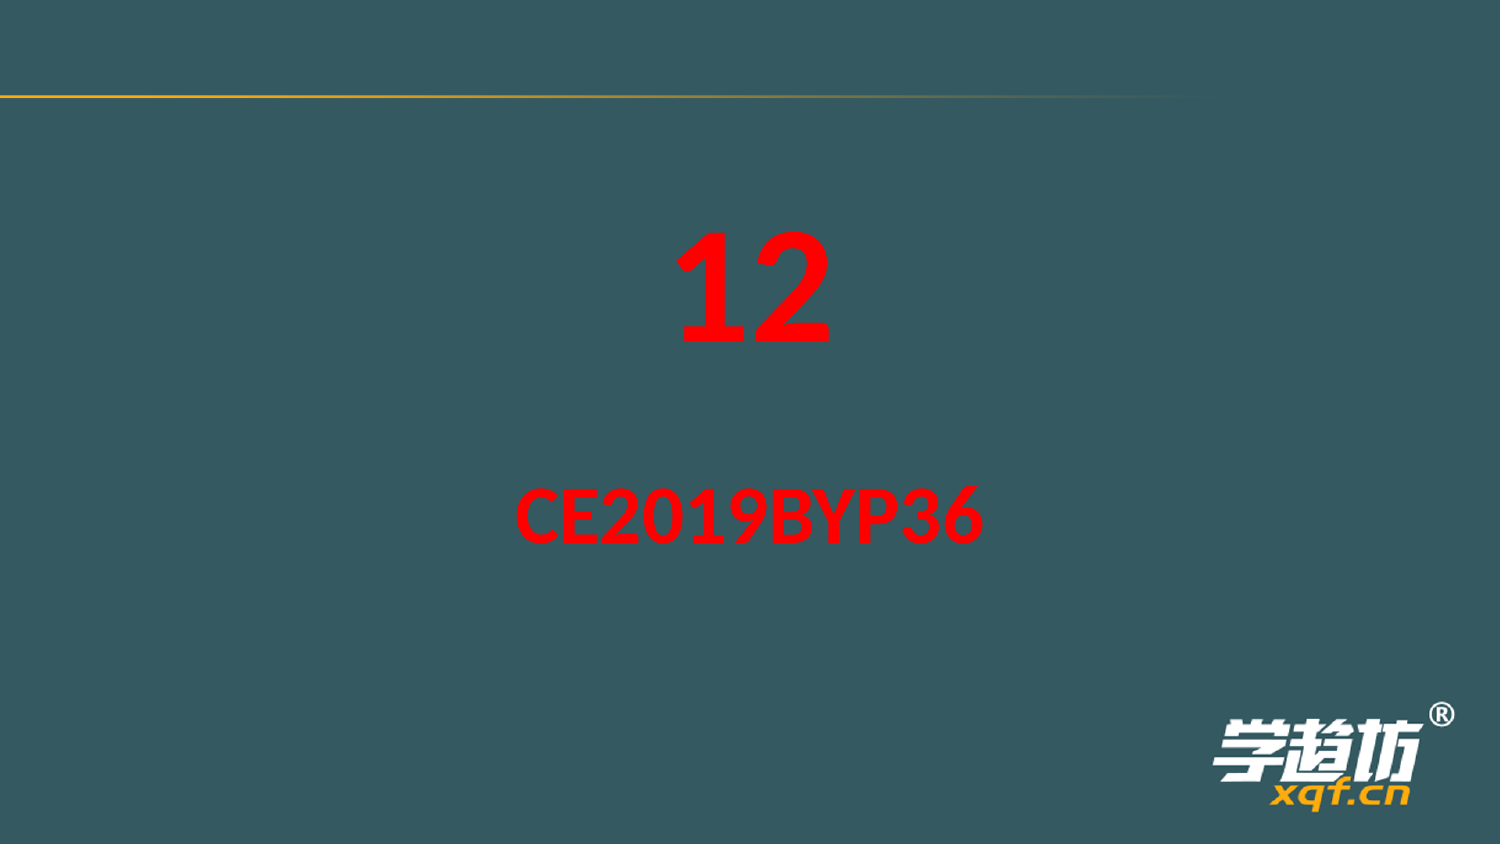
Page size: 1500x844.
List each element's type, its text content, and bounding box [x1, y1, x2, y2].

text_box CE2019BYP36 [125, 453, 1375, 568]
text_box 12 [125, 166, 1375, 382]
picture [0, 0, 1500, 844]
